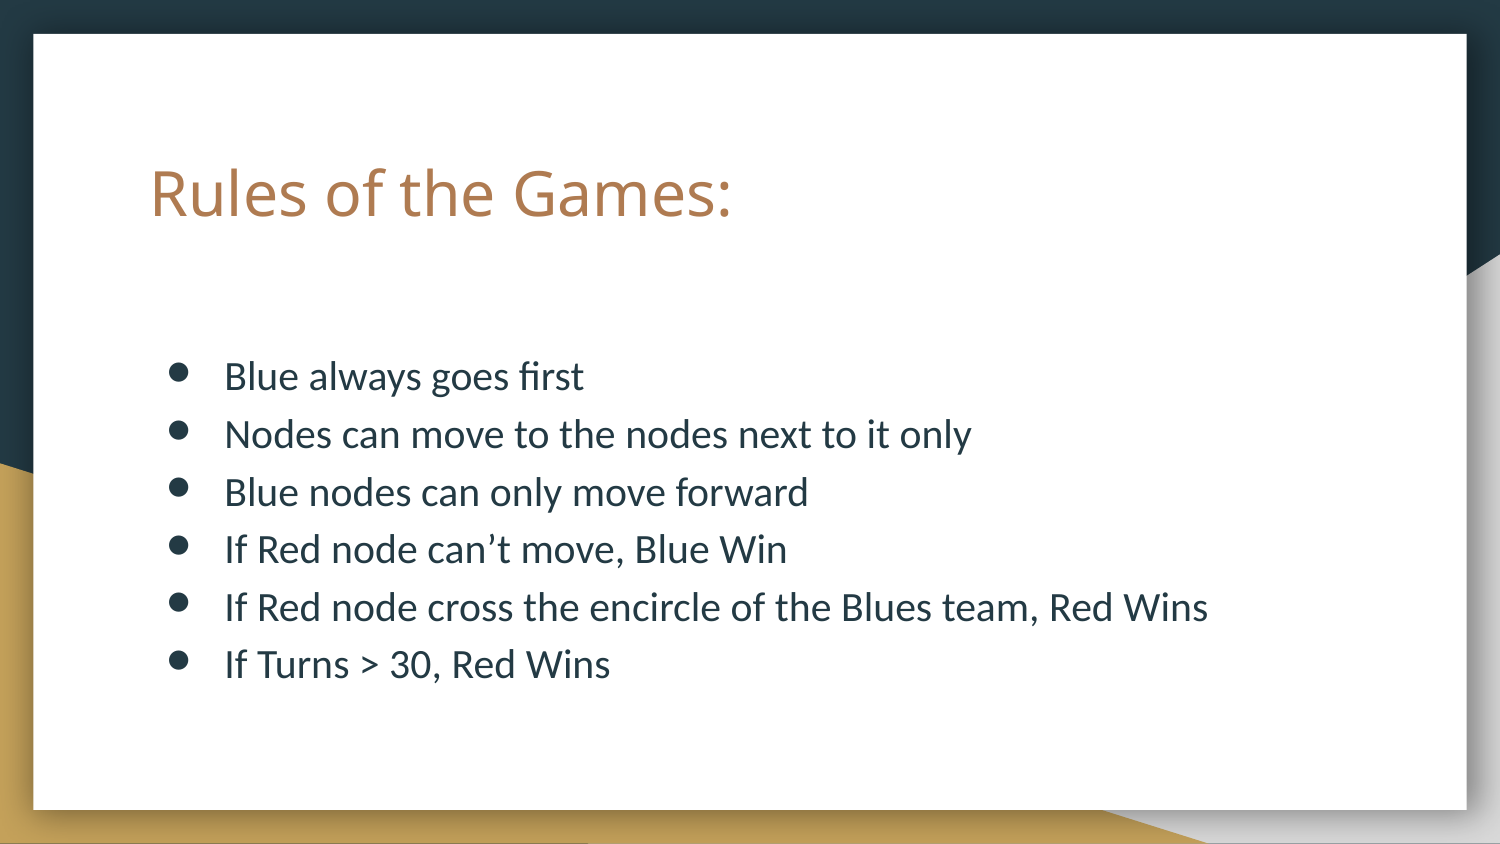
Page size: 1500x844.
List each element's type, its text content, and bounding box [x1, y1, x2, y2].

list Blue always goes first Nodes can move to the nodes next to it only Blue nodes can only move forward If Red node can’t move, Blue Win If Red node cross the encircle of the Blues team, Red Wins If Turns > 30, Red Wins [134, 326, 1366, 729]
title Rules of the Games: [134, 138, 1366, 296]
